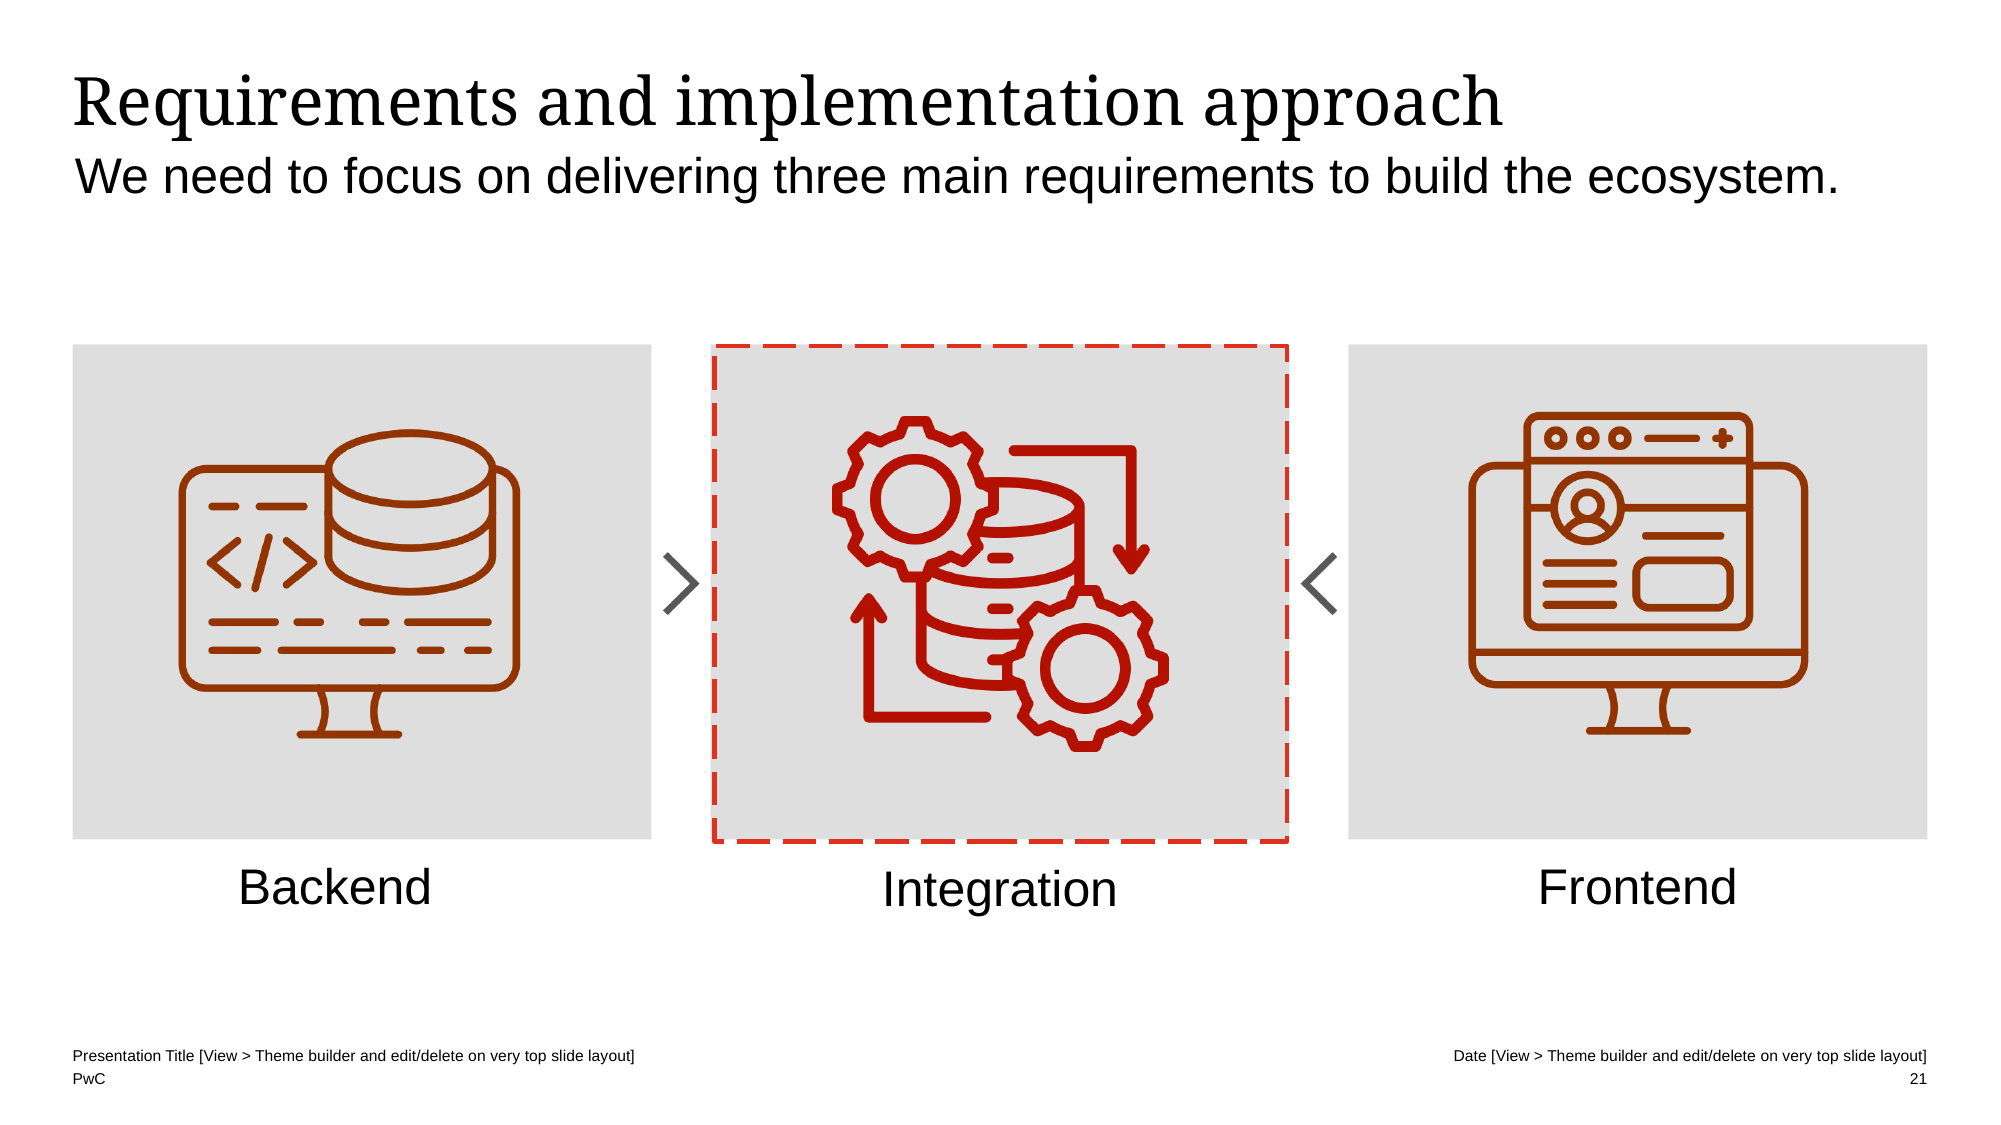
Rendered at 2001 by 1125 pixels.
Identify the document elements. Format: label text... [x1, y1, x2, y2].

picture [1464, 399, 1812, 747]
picture [627, 530, 735, 637]
title Requirements and implementation approach [72, 70, 1928, 154]
slide_number 21 [1348, 1065, 1928, 1088]
text_box Frontend [1450, 863, 1826, 942]
text_box [712, 344, 1289, 844]
picture [175, 409, 523, 758]
subtitle We need to focus on delivering three main requirements to build the ecosystem. [53, 153, 1909, 299]
picture [1265, 530, 1373, 637]
text_box Integration [812, 866, 1188, 945]
text_box Backend [147, 863, 523, 942]
picture [826, 409, 1174, 758]
